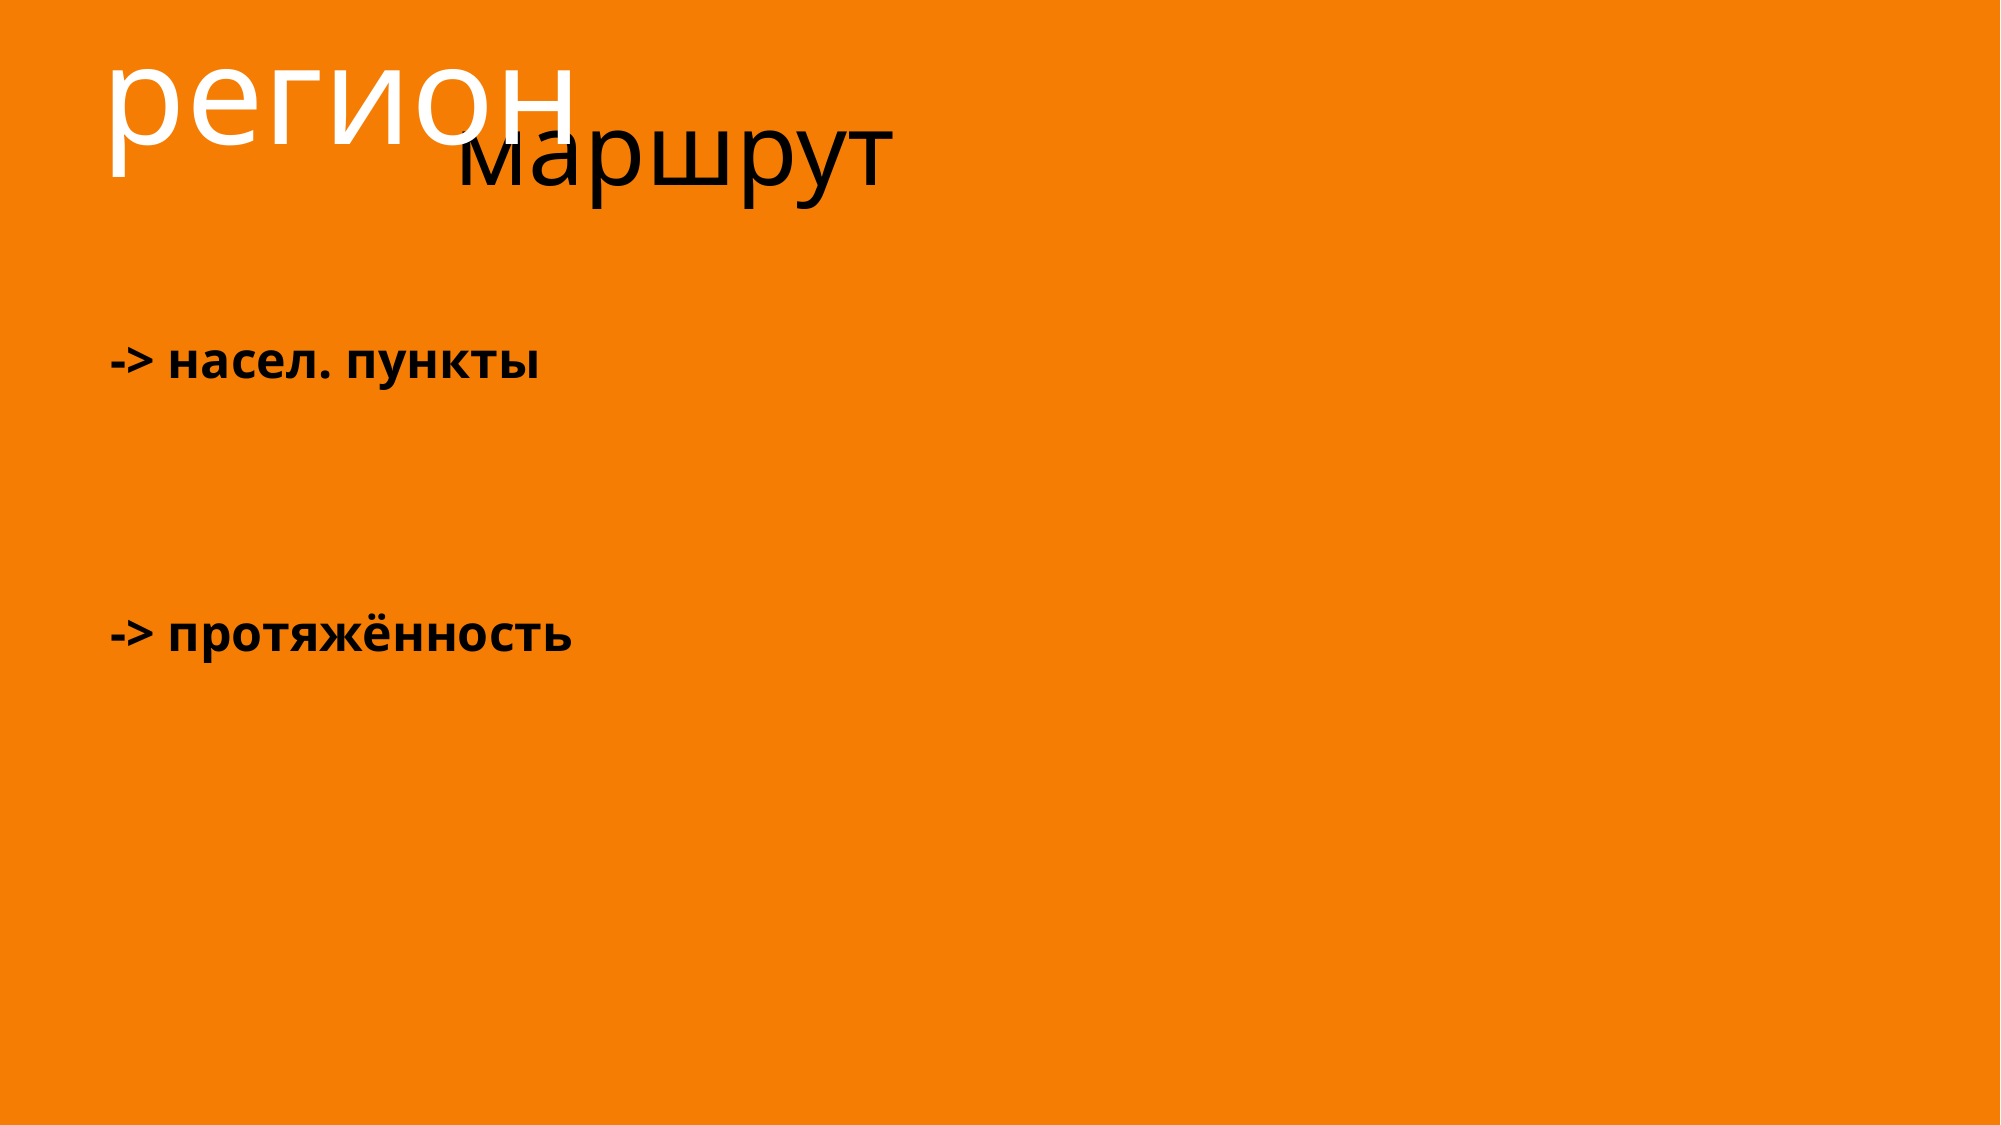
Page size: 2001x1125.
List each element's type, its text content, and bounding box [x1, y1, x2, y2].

text_box -> протяжённость [95, 594, 1404, 669]
title маршрут [0, 0, 1584, 215]
text_box -> насел. пункты [95, 320, 1404, 396]
text_box регион [86, 0, 598, 180]
